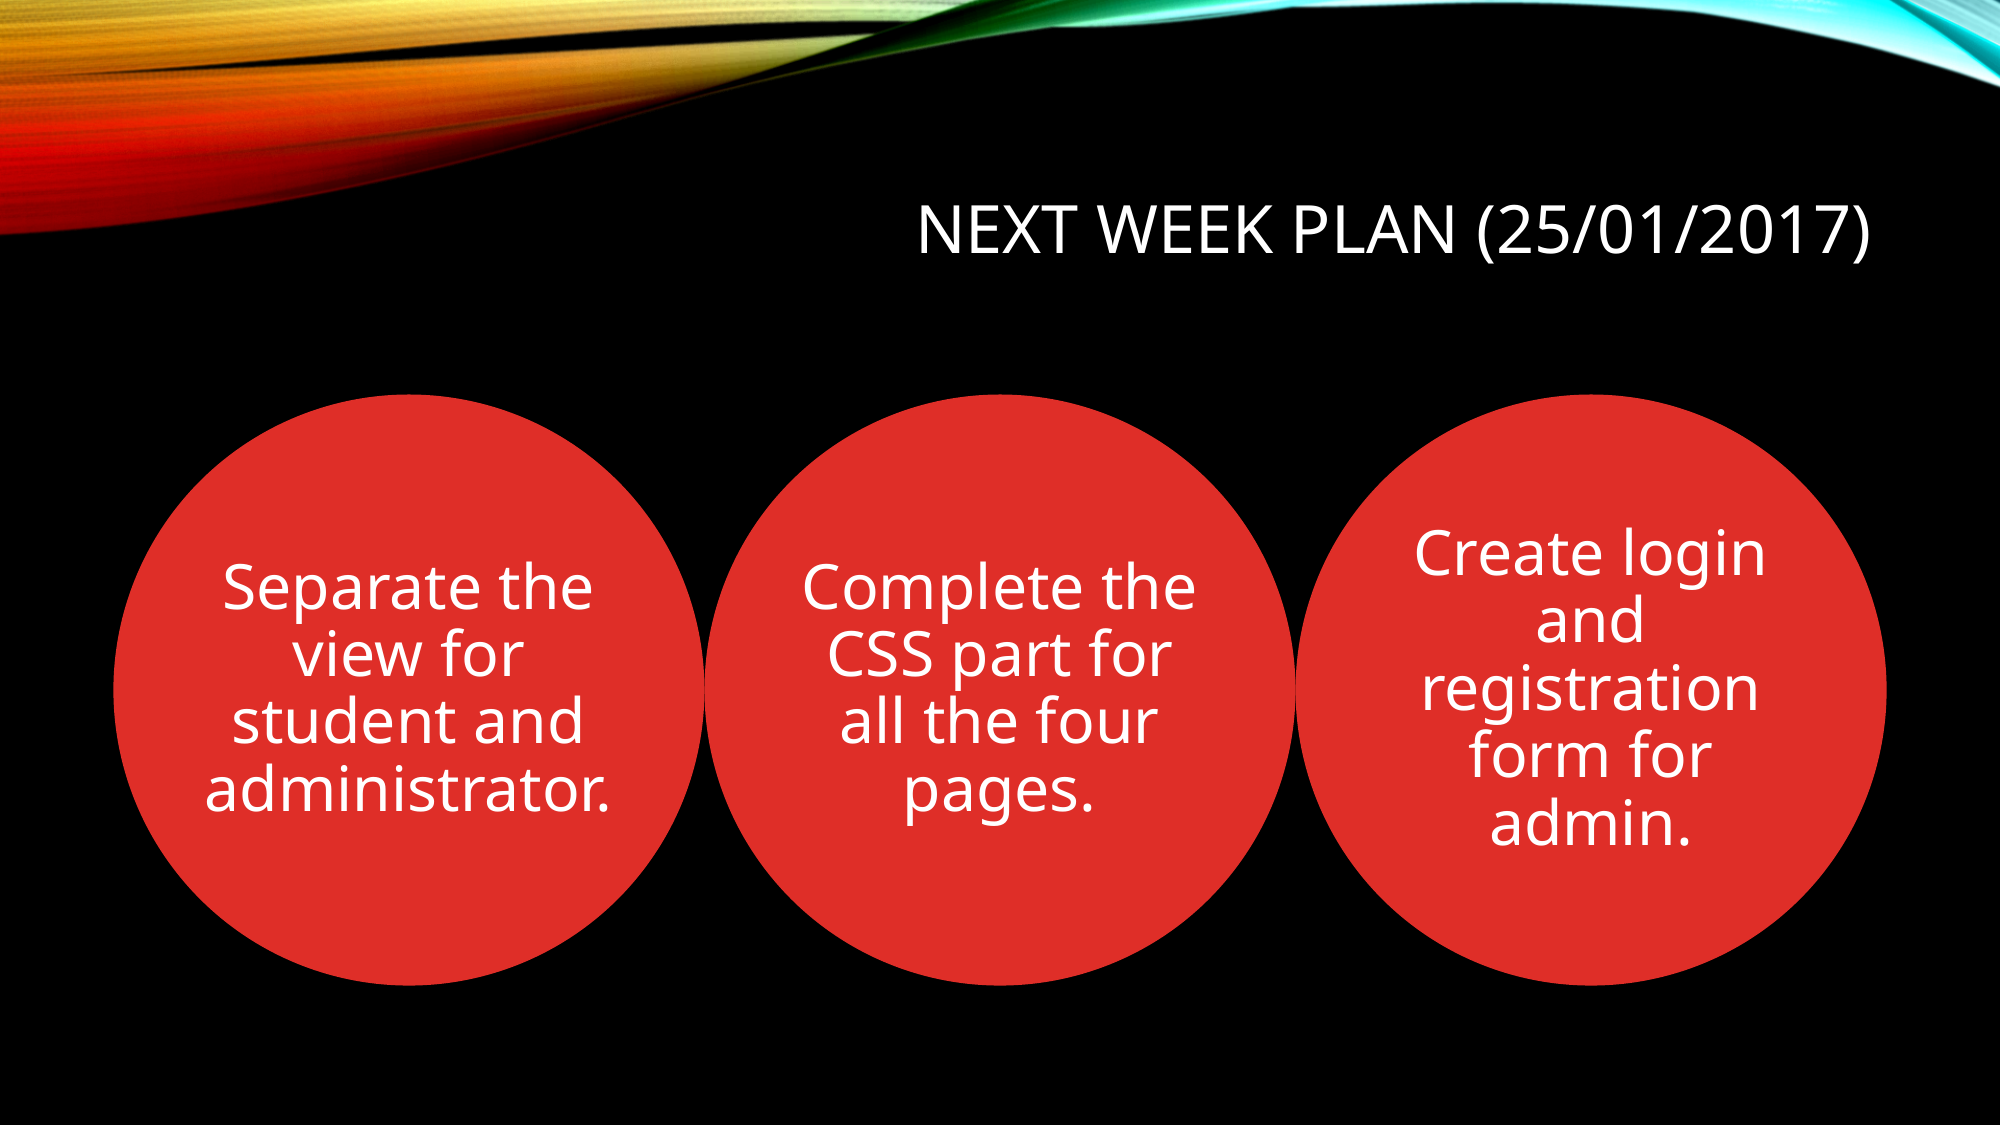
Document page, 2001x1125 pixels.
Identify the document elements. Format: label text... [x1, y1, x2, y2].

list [112, 359, 1888, 1021]
picture [0, 0, 2000, 237]
title Next week PLAN (25/01/2017) [474, 125, 1888, 338]
